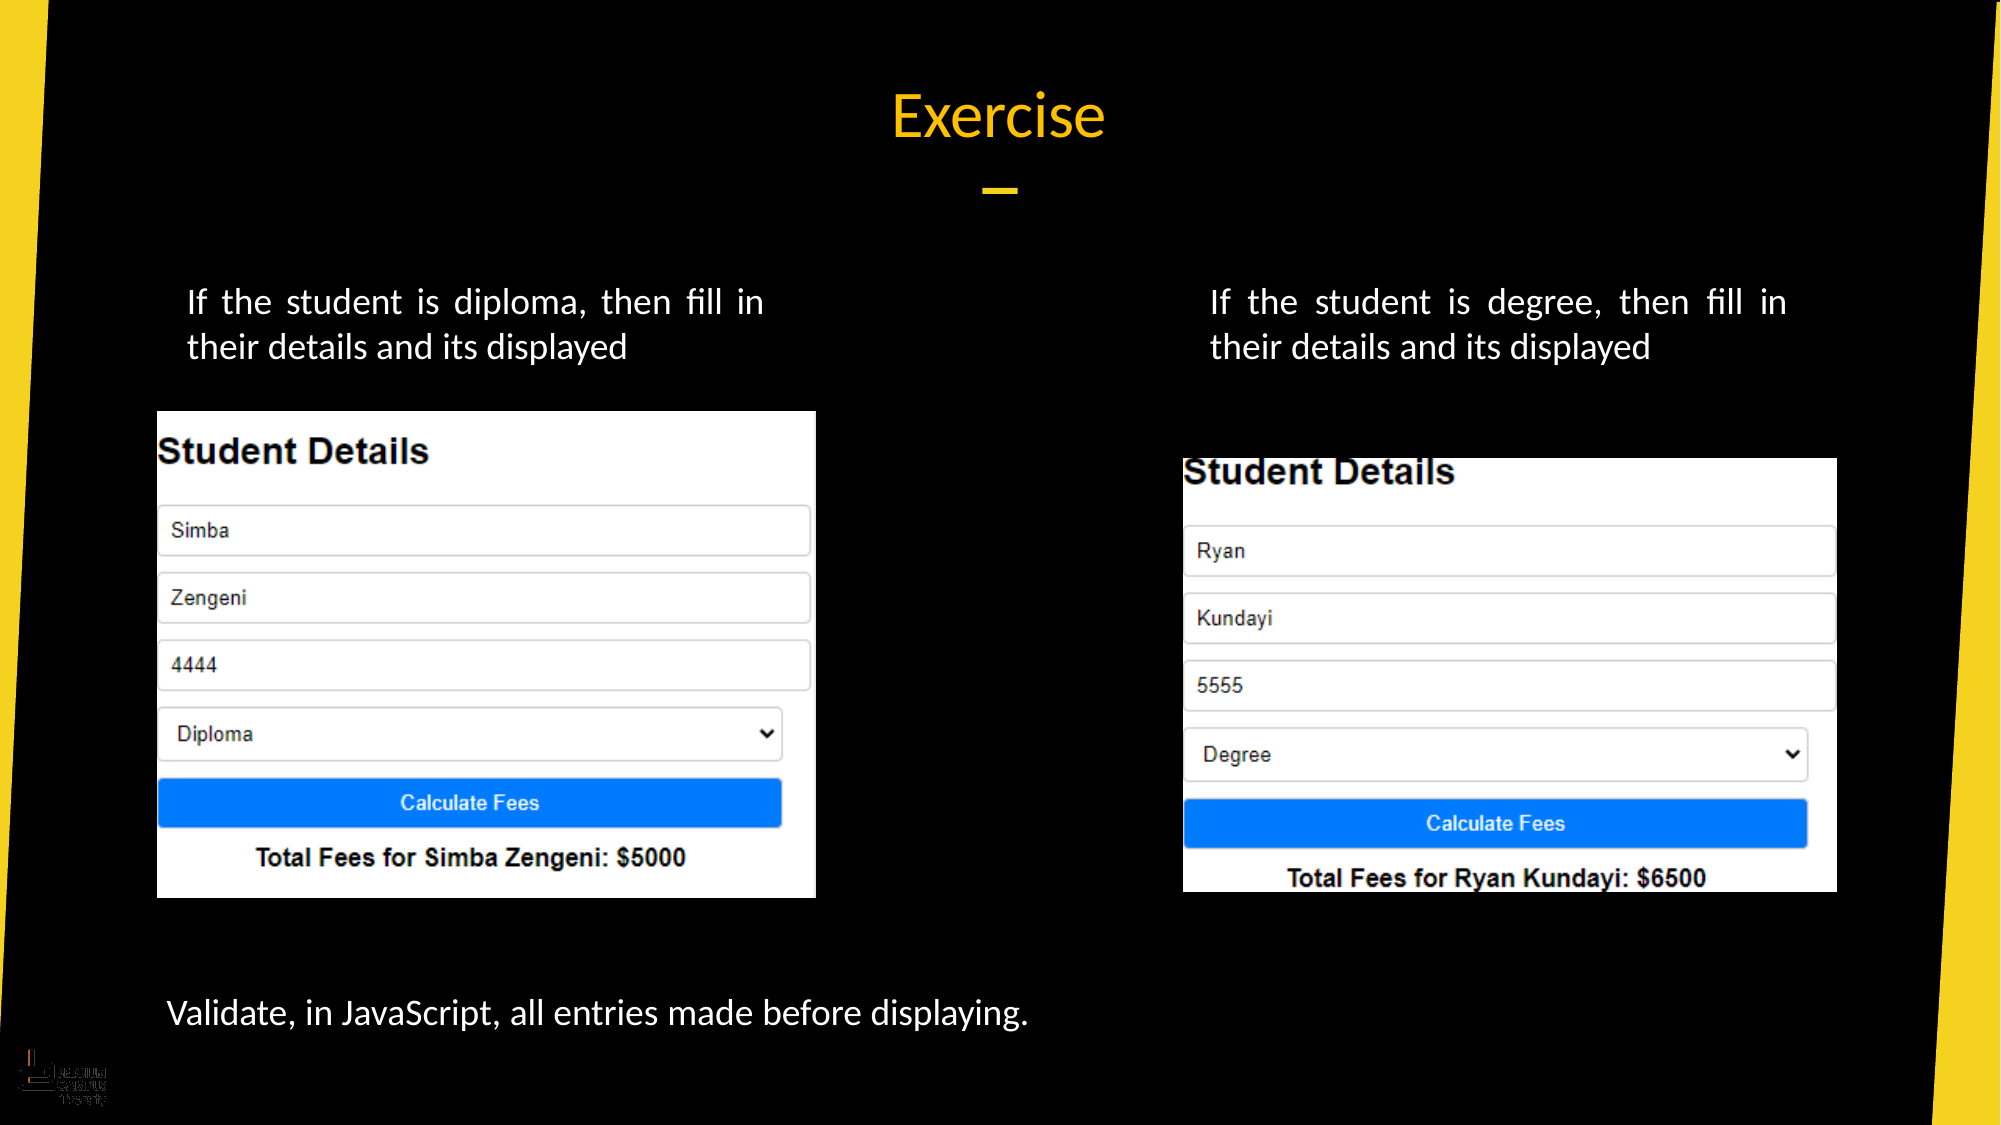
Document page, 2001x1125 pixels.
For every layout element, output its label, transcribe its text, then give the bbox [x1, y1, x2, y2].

picture [10, 1042, 124, 1114]
text_box If the student is degree, then fill in their details and its displayed [1207, 274, 1796, 367]
text_box If the student is diploma, then fill in their details and its displayed [184, 274, 772, 367]
picture [1183, 458, 1837, 892]
text_box Validate, in JavaScript, all entries made before displaying. [164, 985, 1038, 1033]
picture [157, 411, 816, 898]
title Exercise [888, 68, 1112, 259]
